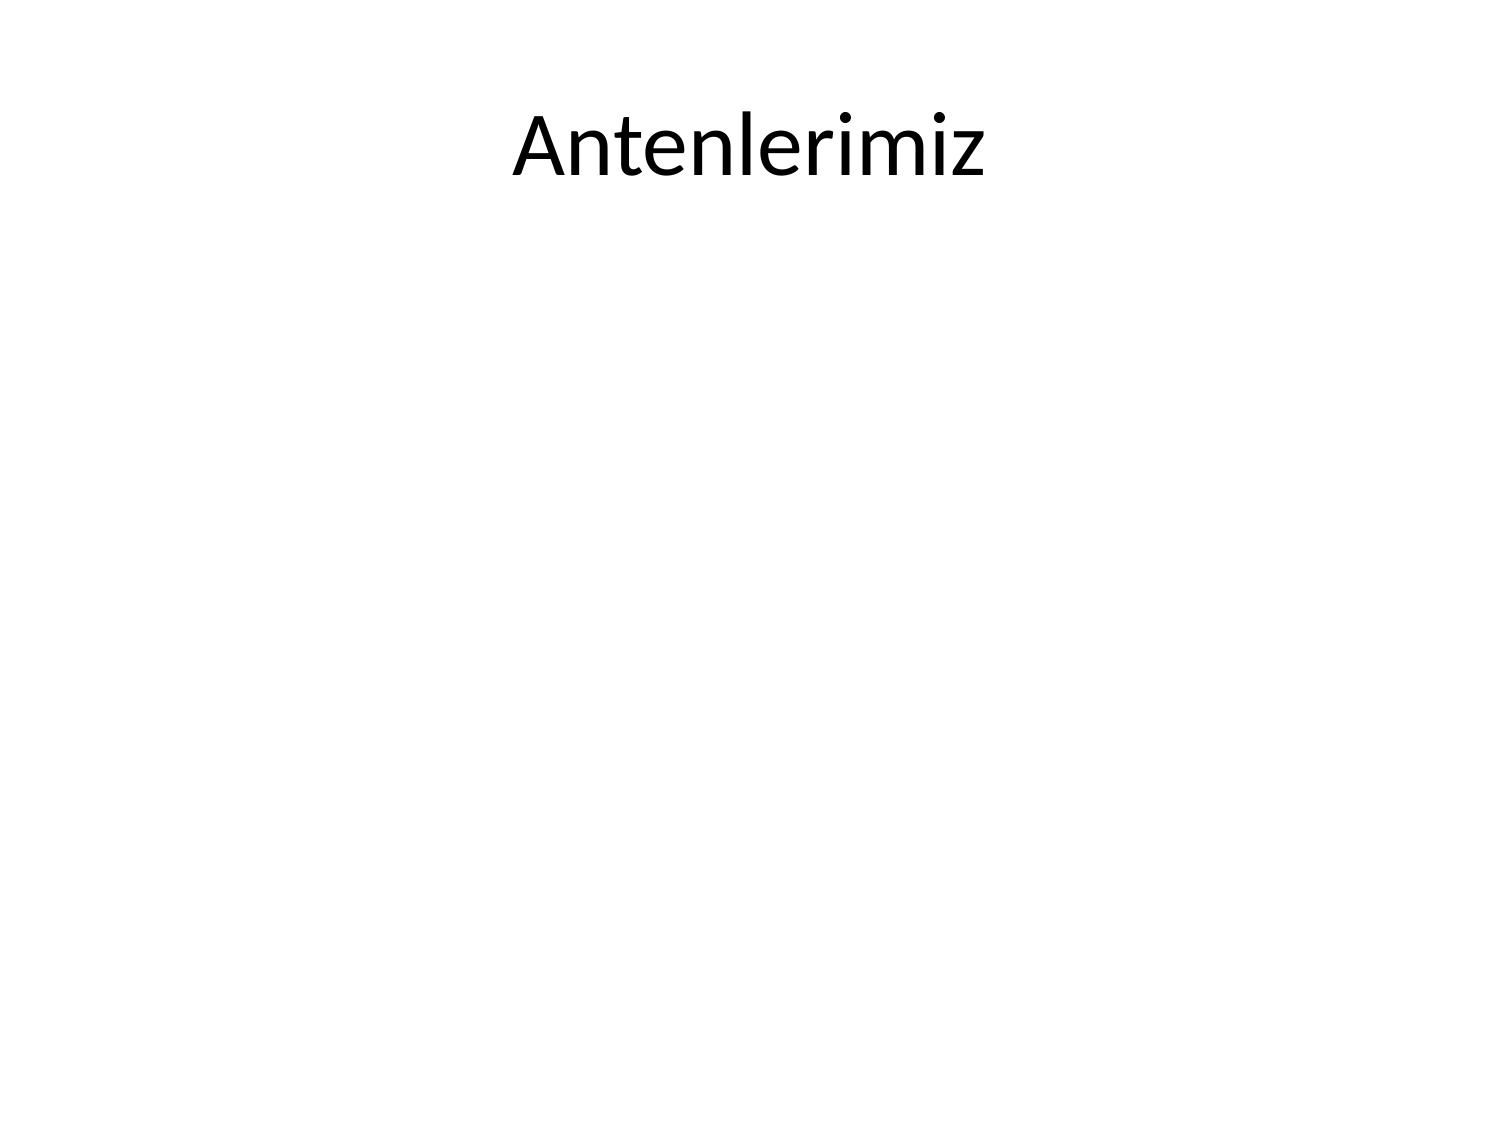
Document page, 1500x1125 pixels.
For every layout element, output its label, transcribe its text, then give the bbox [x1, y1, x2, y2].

text_box Antenlerimiz [75, 45, 1425, 233]
